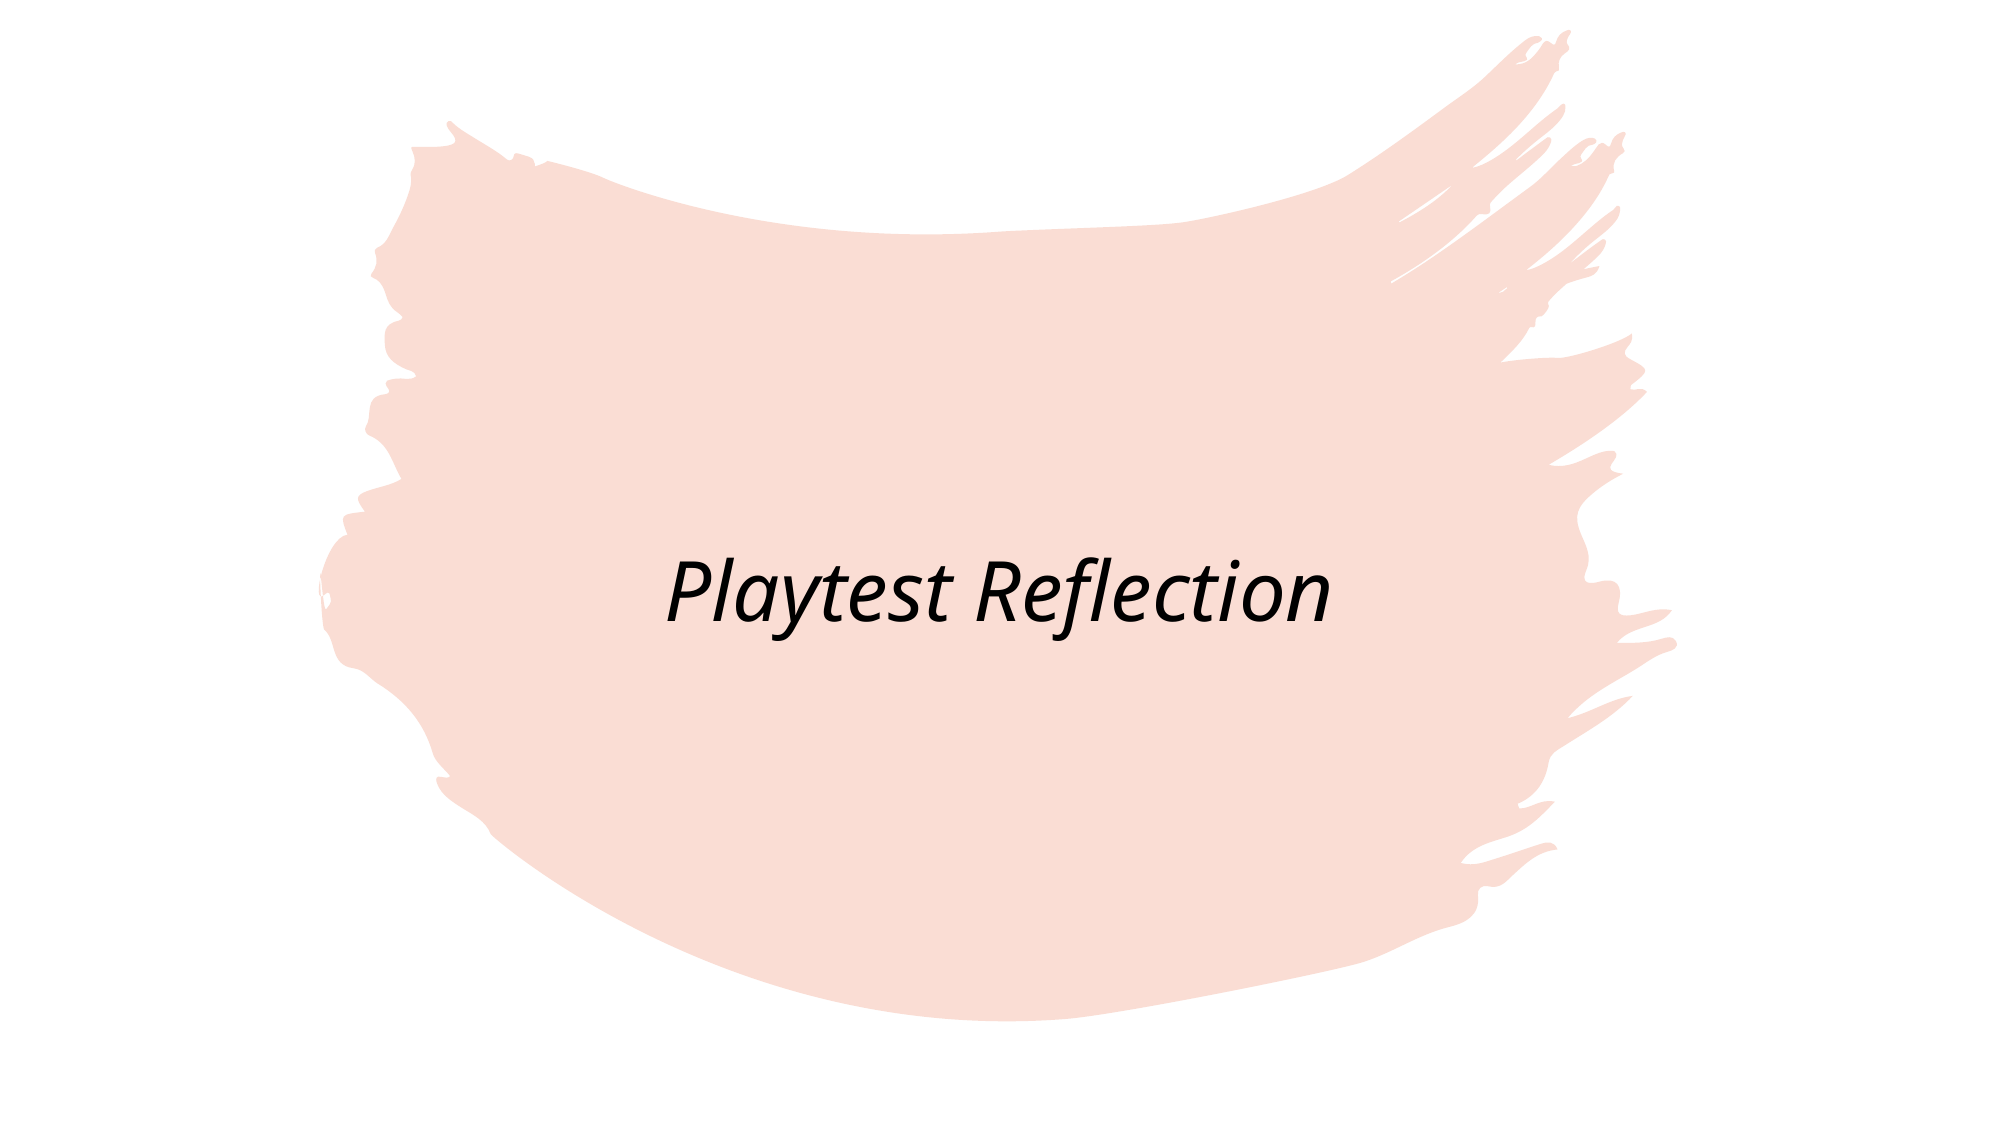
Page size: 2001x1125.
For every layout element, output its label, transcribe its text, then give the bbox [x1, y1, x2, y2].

title Playtest Reflection [466, 258, 1533, 930]
